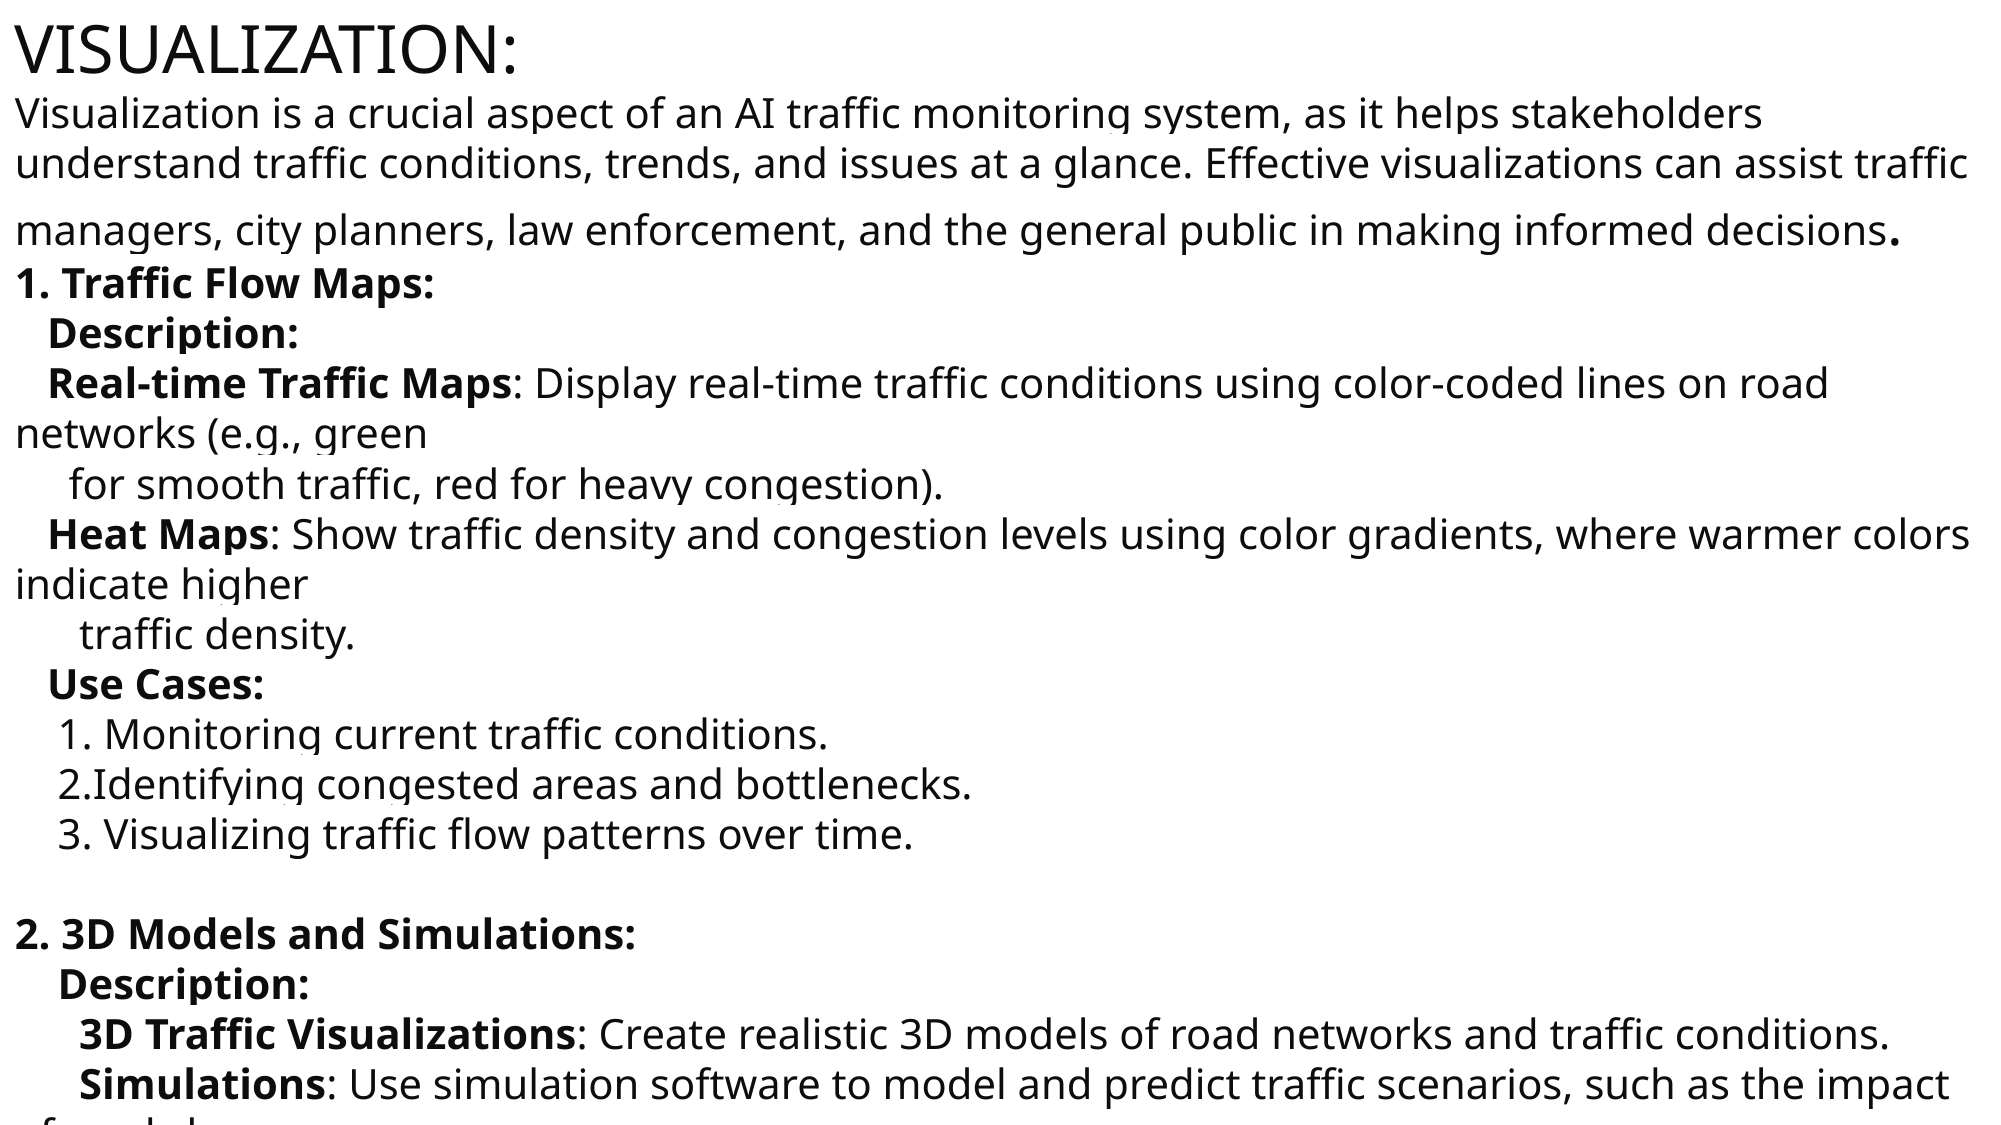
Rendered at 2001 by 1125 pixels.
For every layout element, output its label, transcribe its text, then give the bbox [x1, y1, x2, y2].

text_box VISUALIZATION: Visualization is a crucial aspect of an AI traffic monitoring system, as it helps stakeholders understand traffic conditions, trends, and issues at a glance. Effective visualizations can assist traffic managers, city planners, law enforcement, and the general public in making informed decisions. 1. Traffic Flow Maps: Description: Real-time Traffic Maps: Display real-time traffic conditions using color-coded lines on road networks (e.g., green for smooth traffic, red for heavy congestion). Heat Maps: Show traffic density and congestion levels using color gradients, where warmer colors indicate higher traffic density. Use Cases: 1. Monitoring current traffic conditions. 2.Identifying congested areas and bottlenecks. 3. Visualizing traffic flow patterns over time. 2. 3D Models and Simulations: Description: 3D Traffic Visualizations: Create realistic 3D models of road networks and traffic conditions. Simulations: Use simulation software to model and predict traffic scenarios, such as the impact of road closures or new infrastructure projects. [0, 0, 2000, 1125]
